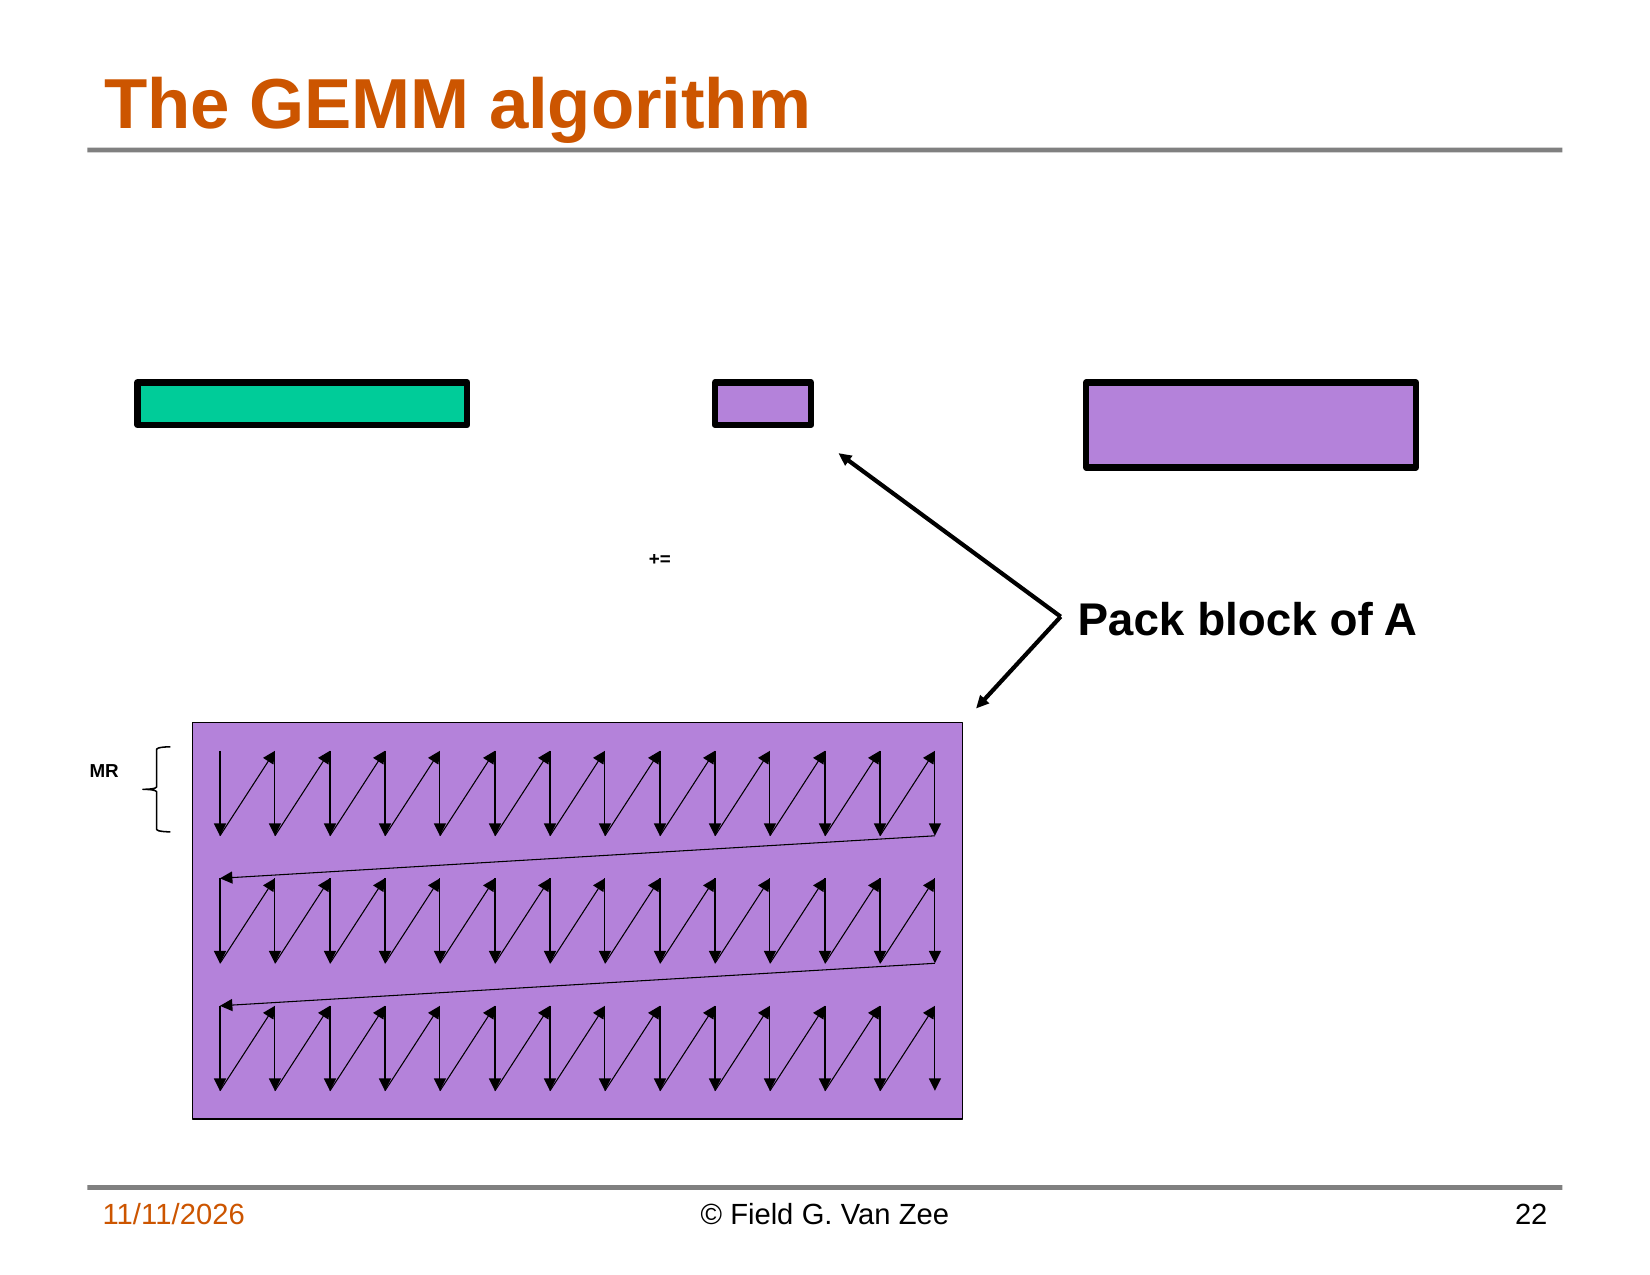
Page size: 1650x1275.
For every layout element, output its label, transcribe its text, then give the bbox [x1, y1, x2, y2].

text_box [549, 878, 601, 961]
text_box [274, 1014, 324, 1092]
footer © Field G. Van Zee [587, 1187, 1063, 1266]
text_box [329, 878, 381, 961]
text_box += [631, 538, 688, 578]
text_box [219, 878, 271, 962]
title The GEMM algorithm [87, 50, 1563, 150]
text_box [274, 750, 328, 837]
text_box [714, 382, 812, 425]
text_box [219, 750, 273, 837]
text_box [494, 878, 546, 961]
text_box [439, 1014, 488, 1092]
slide_number 22 [1175, 1187, 1563, 1266]
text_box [879, 750, 934, 837]
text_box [714, 750, 768, 837]
text_box Pack block of A [1065, 580, 1434, 653]
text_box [769, 1014, 818, 1092]
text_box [879, 878, 934, 961]
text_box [439, 878, 491, 961]
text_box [494, 1014, 543, 1092]
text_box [384, 878, 436, 961]
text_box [384, 750, 438, 837]
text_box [604, 750, 658, 837]
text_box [549, 750, 603, 837]
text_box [659, 750, 713, 837]
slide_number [87, 1187, 475, 1266]
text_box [604, 1014, 654, 1092]
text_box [219, 843, 936, 877]
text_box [329, 1014, 379, 1092]
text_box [714, 1014, 763, 1092]
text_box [975, 616, 1060, 709]
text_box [879, 1014, 931, 1092]
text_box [219, 1013, 268, 1092]
text_box [137, 382, 468, 425]
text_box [274, 878, 326, 961]
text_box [659, 1014, 709, 1092]
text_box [604, 878, 656, 961]
text_box [1086, 382, 1417, 468]
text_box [769, 878, 821, 961]
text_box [549, 1014, 599, 1092]
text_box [219, 962, 936, 1006]
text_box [838, 452, 1061, 618]
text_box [659, 878, 711, 961]
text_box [494, 750, 548, 837]
text_box [142, 746, 171, 832]
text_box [329, 750, 383, 837]
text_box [824, 1014, 874, 1092]
text_box MR [72, 750, 136, 791]
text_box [714, 878, 766, 961]
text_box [384, 1014, 434, 1092]
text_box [769, 750, 823, 837]
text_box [824, 750, 878, 837]
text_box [824, 878, 876, 961]
text_box [192, 722, 963, 1120]
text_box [439, 750, 493, 837]
